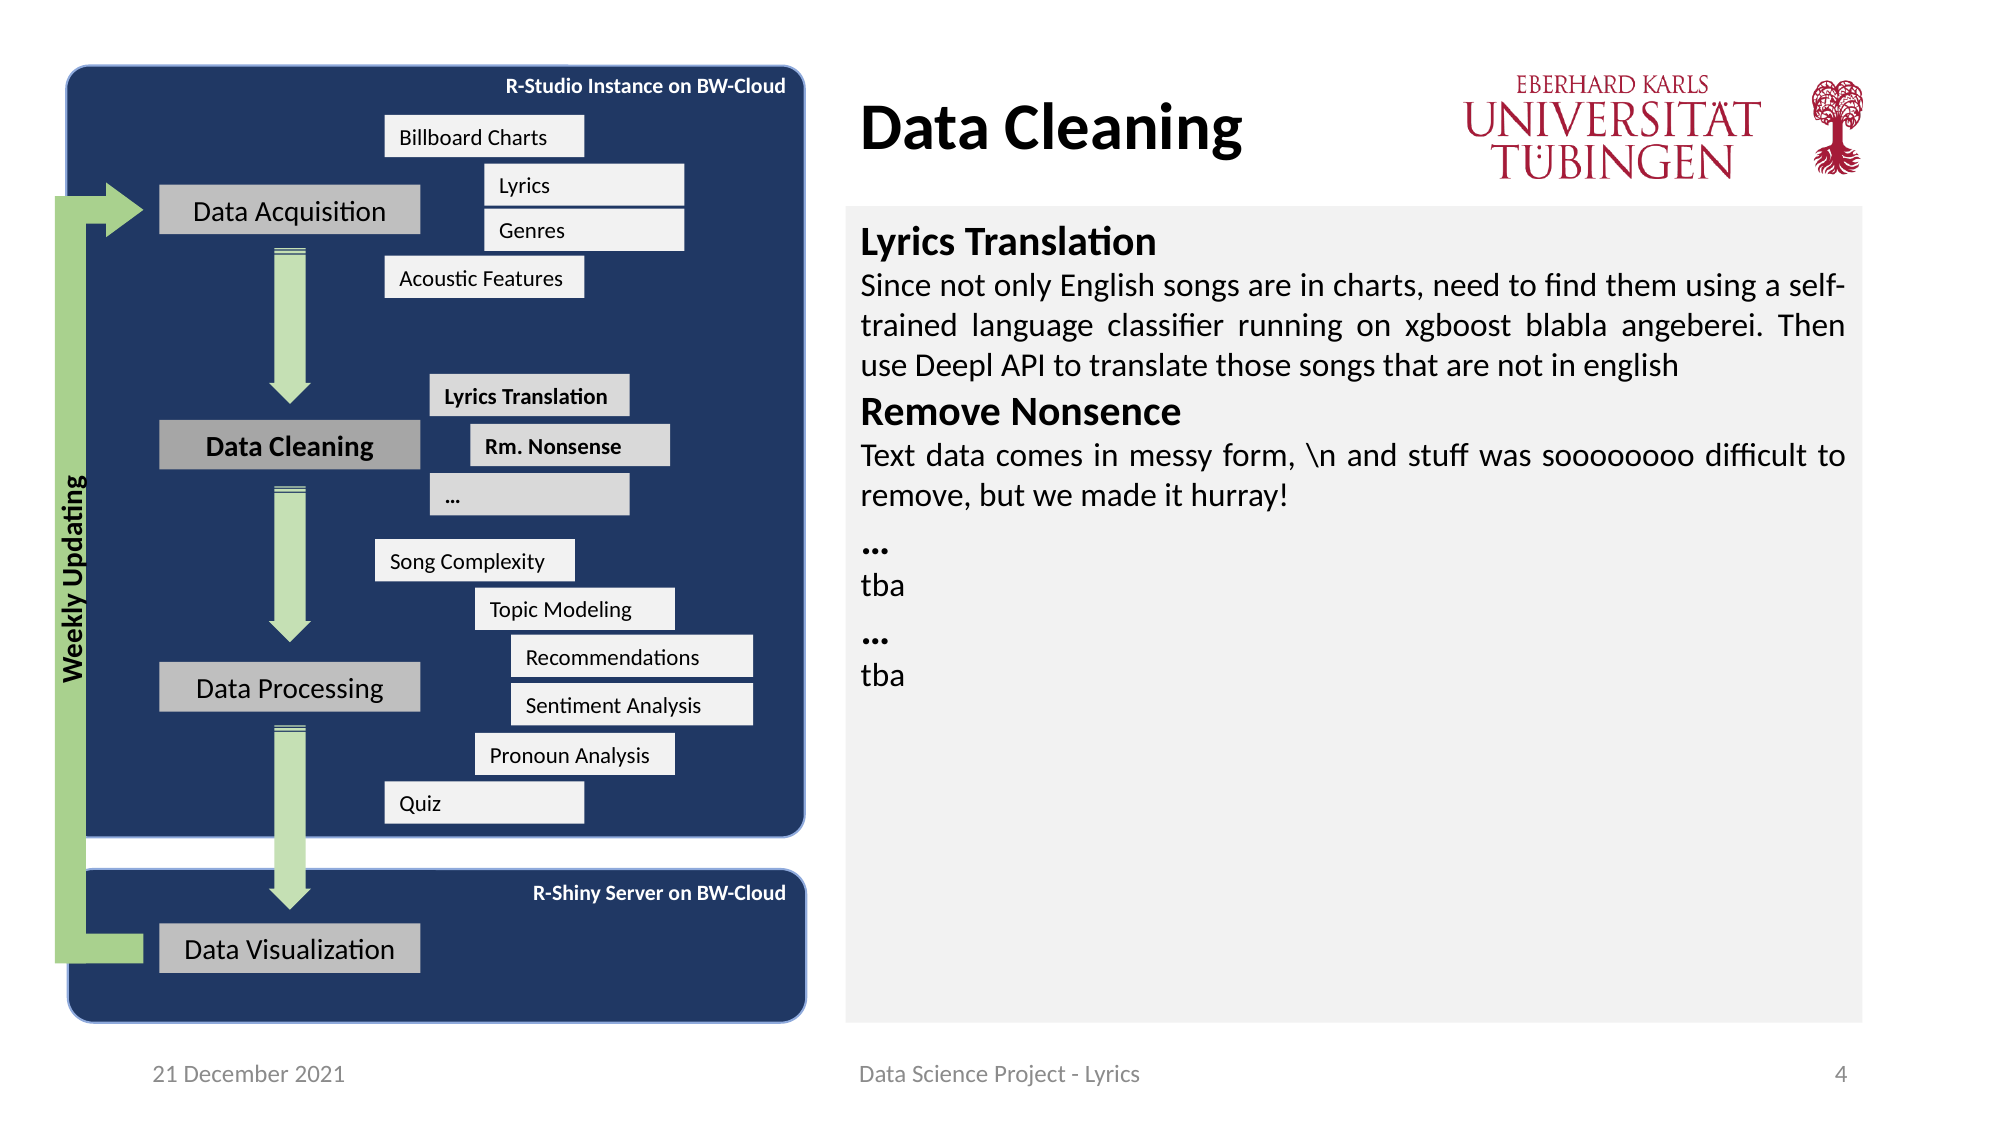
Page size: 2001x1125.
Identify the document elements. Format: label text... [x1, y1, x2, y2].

text_box [66, 867, 808, 1024]
list Lyrics Translation Since not only English songs are in charts, need to find them using a self-trained language classifier running on xgboost blabla angeberei. Then use Deepl API to translate those songs that are not in english Remove Nonsence Text data comes in messy form, \n and stuff was soooooooo difficult to remove, but we made it hurray! … tba … tba [845, 206, 1863, 1023]
text_box Data Visualization [159, 923, 421, 973]
text_box Lyrics Translation [429, 373, 630, 417]
text_box Topic Modeling [475, 587, 675, 630]
text_box … [429, 473, 630, 516]
text_box Data Cleaning [159, 419, 421, 470]
slide_number 4 [1412, 1042, 1863, 1103]
text_box Rm. Nonsense [470, 423, 671, 467]
text_box Data Acquisition [159, 184, 421, 235]
text_box Recommendations [511, 634, 754, 677]
text_box Pronoun Analysis [475, 732, 675, 775]
text_box [266, 724, 314, 912]
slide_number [137, 1042, 588, 1103]
text_box Data Cleaning [845, 75, 1463, 171]
text_box Genres [484, 208, 685, 251]
footer Data Science Project - Lyrics [662, 1042, 1338, 1103]
picture [1463, 75, 1863, 179]
text_box Billboard Charts [384, 114, 585, 158]
text_box Lyrics [484, 163, 685, 206]
text_box R-Shiny Server on BW-Cloud [482, 871, 802, 912]
text_box Song Complexity [375, 539, 575, 582]
text_box Sentiment Analysis [511, 683, 754, 726]
text_box Quiz [384, 781, 585, 824]
text_box [65, 180, 146, 240]
text_box Data Processing [159, 661, 421, 712]
text_box [65, 64, 806, 839]
text_box [266, 485, 314, 644]
text_box [266, 247, 314, 406]
text_box R-Studio Instance on BW-Cloud [487, 64, 802, 106]
text_box Acoustic Features [384, 255, 585, 298]
text_box Weekly Updating [54, 195, 87, 964]
text_box [65, 933, 144, 964]
